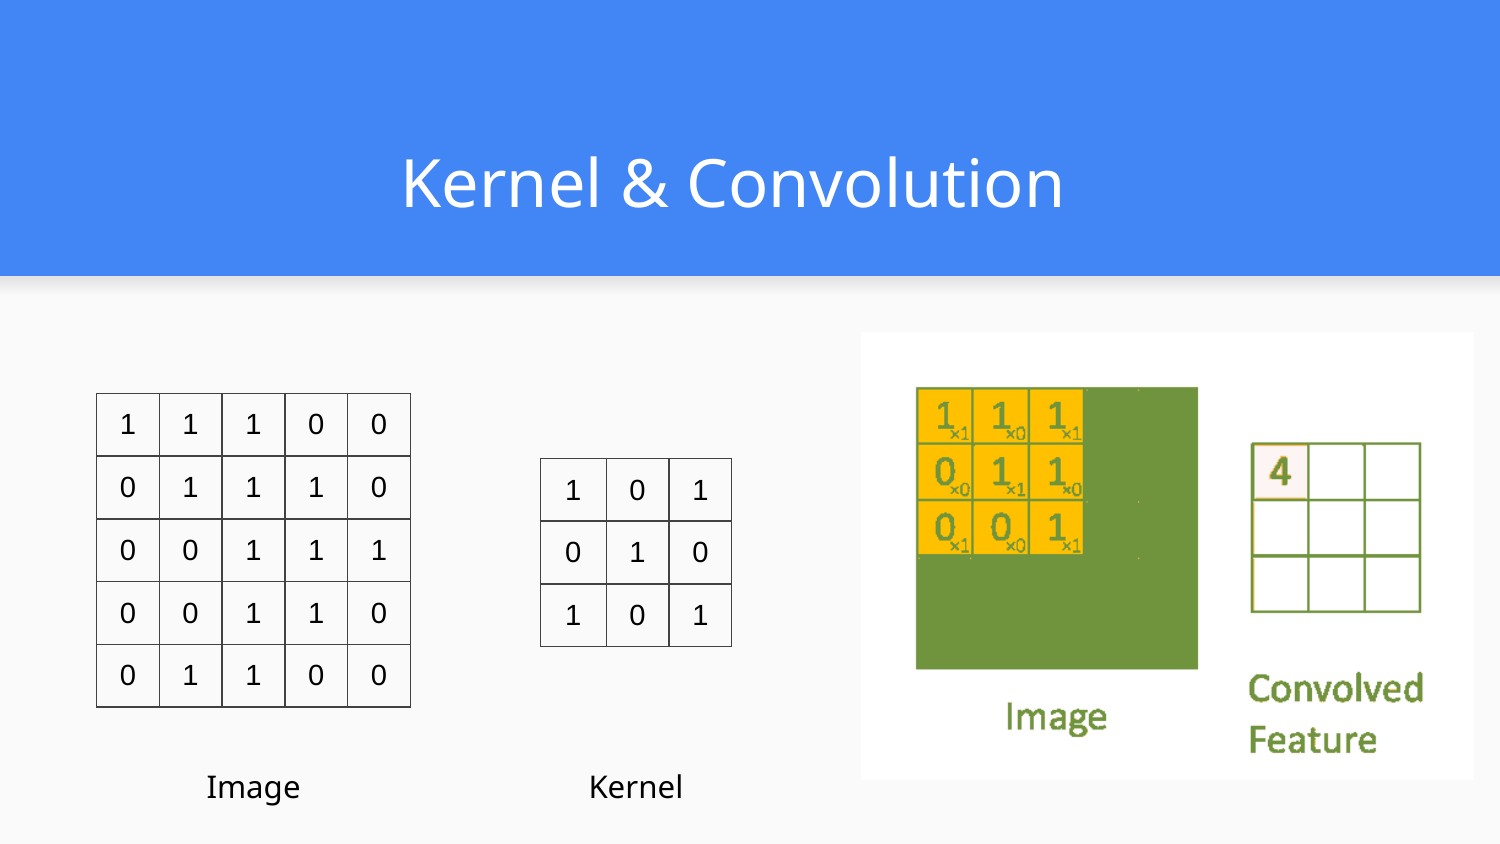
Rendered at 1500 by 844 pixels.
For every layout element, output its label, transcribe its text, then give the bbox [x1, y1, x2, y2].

table_header 1 [670, 459, 731, 520]
table_cell 1 [286, 457, 347, 518]
table_cell 1 [541, 585, 606, 646]
table_cell 0 [541, 522, 606, 583]
table_header 1 [160, 394, 221, 455]
table_cell 0 [97, 645, 159, 706]
title Kernel & Convolution [59, 109, 1408, 236]
table_cell 1 [223, 520, 284, 581]
list Kernel [457, 747, 815, 833]
table_cell 1 [223, 645, 284, 706]
table_cell 1 [286, 520, 347, 581]
table_cell 1 [348, 520, 410, 581]
table_header 0 [286, 394, 347, 455]
table_cell 1 [223, 457, 284, 518]
table_cell 0 [286, 645, 347, 706]
picture [861, 332, 1474, 780]
table_header 0 [348, 394, 410, 455]
list Image [75, 747, 432, 833]
table_cell 0 [348, 645, 410, 706]
table_cell 1 [223, 582, 284, 644]
table_cell 1 [607, 522, 668, 583]
table_header 1 [541, 459, 606, 520]
table_cell 1 [160, 645, 221, 706]
table_cell 0 [97, 520, 159, 581]
table_cell 0 [160, 520, 221, 581]
table_cell 0 [607, 585, 668, 646]
table_cell 1 [160, 457, 221, 518]
table_cell 0 [348, 457, 410, 518]
table_header 0 [607, 459, 668, 520]
table_cell 1 [670, 585, 731, 646]
table_cell 0 [97, 582, 159, 644]
table_cell 0 [160, 582, 221, 644]
table_header 1 [223, 394, 284, 455]
table_cell 0 [348, 582, 410, 644]
table_cell 0 [97, 457, 159, 518]
table_header 1 [97, 394, 159, 455]
table_cell 0 [670, 522, 731, 583]
table_cell 1 [286, 582, 347, 644]
